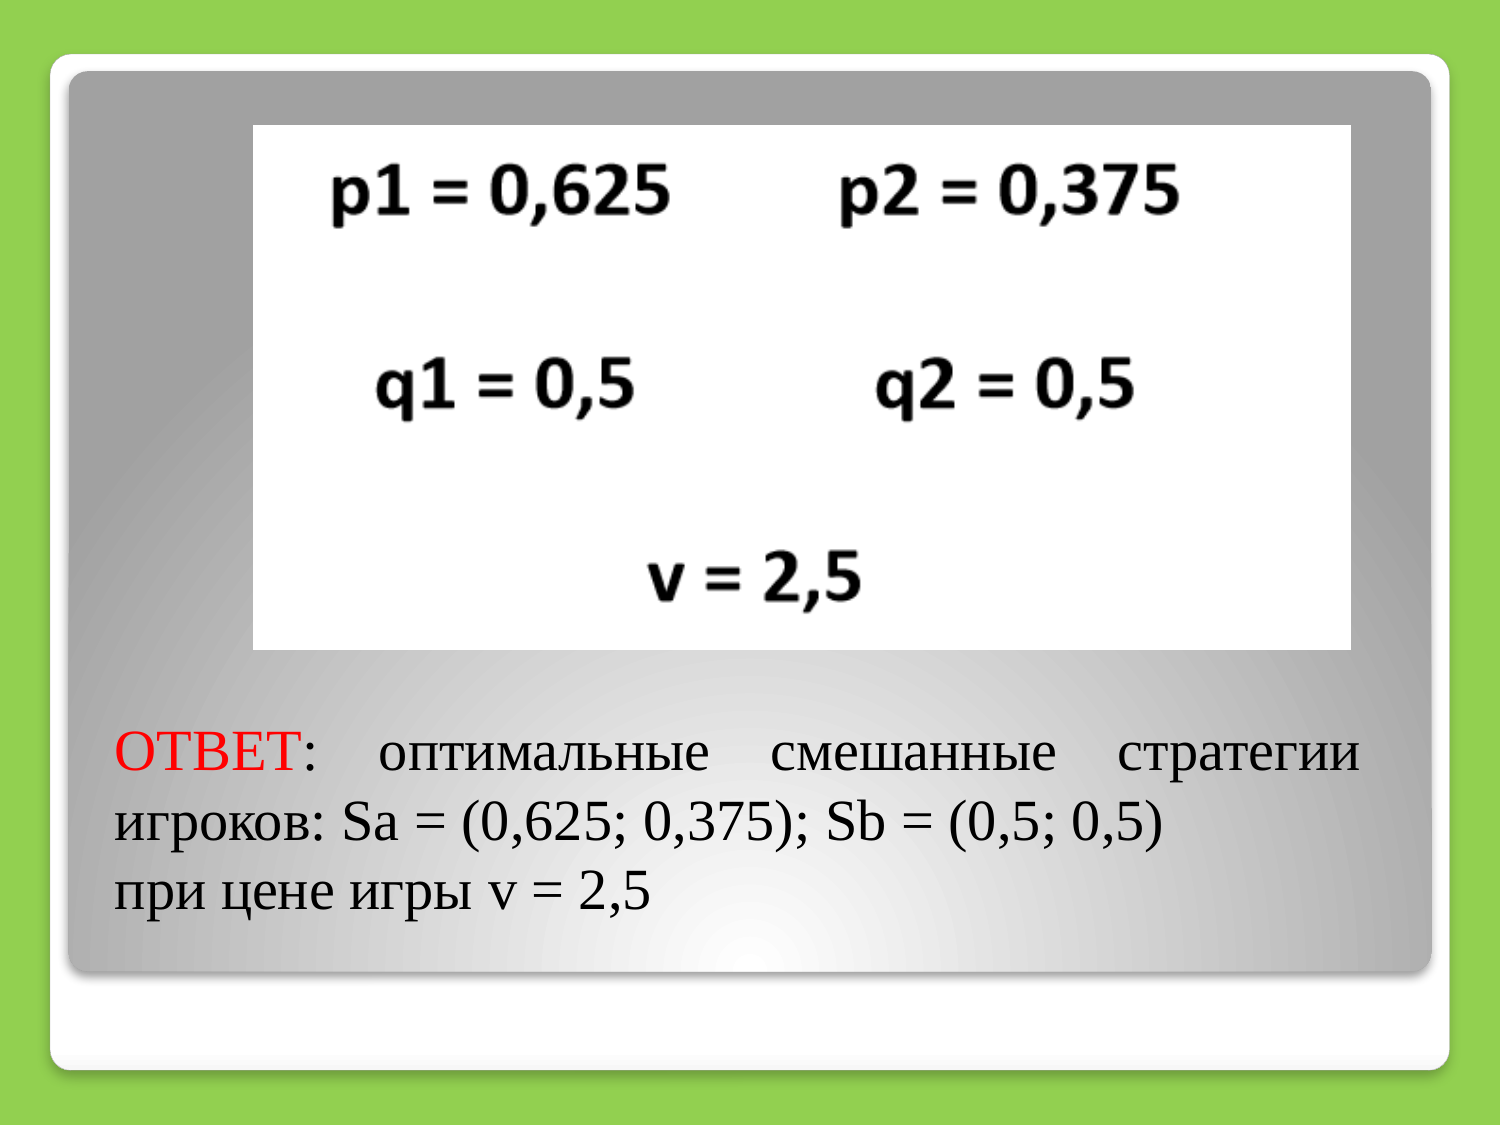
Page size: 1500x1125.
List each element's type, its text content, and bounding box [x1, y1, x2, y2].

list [253, 125, 1351, 650]
text_box ОТВЕТ: оптимальные смешанные стратегии игроков: Sa = (0,625; 0,375); Sb = (0,5; 0,5) при цене игры v = 2,5 [100, 704, 1376, 929]
